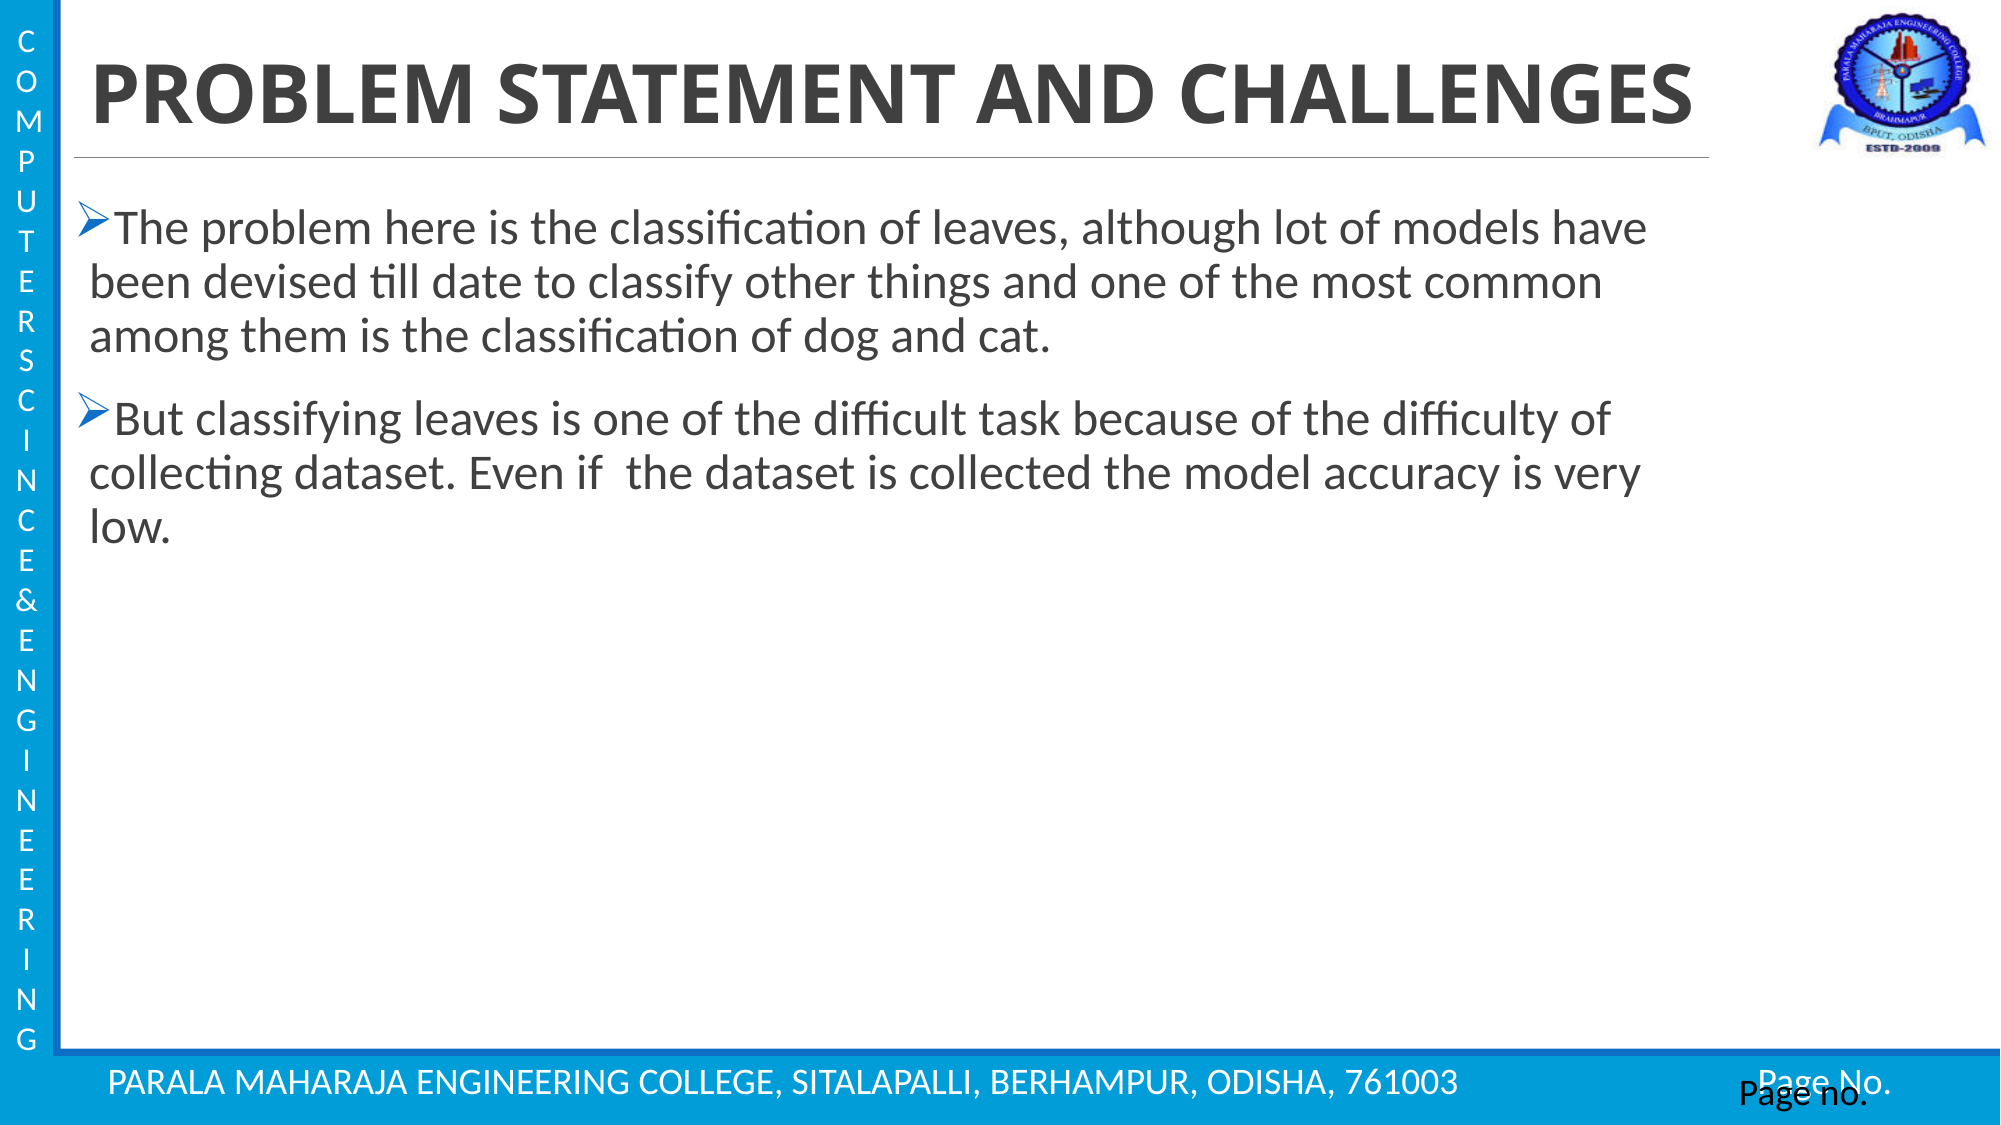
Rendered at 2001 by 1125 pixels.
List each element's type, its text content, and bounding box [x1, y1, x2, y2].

title PROBLEM STATEMENT AND CHALLENGES [74, 33, 1725, 148]
picture [1807, 0, 2000, 158]
list The problem here is the classification of leaves, although lot of models have been devised till date to classify other things and one of the most common among them is the classification of dog and cat. But classifying leaves is one of the difficult task because of the difficulty of collecting dataset. Even if the dataset is collected the model accuracy is very low. [74, 193, 1725, 1015]
slide_number Page no. [1724, 1060, 1940, 1121]
